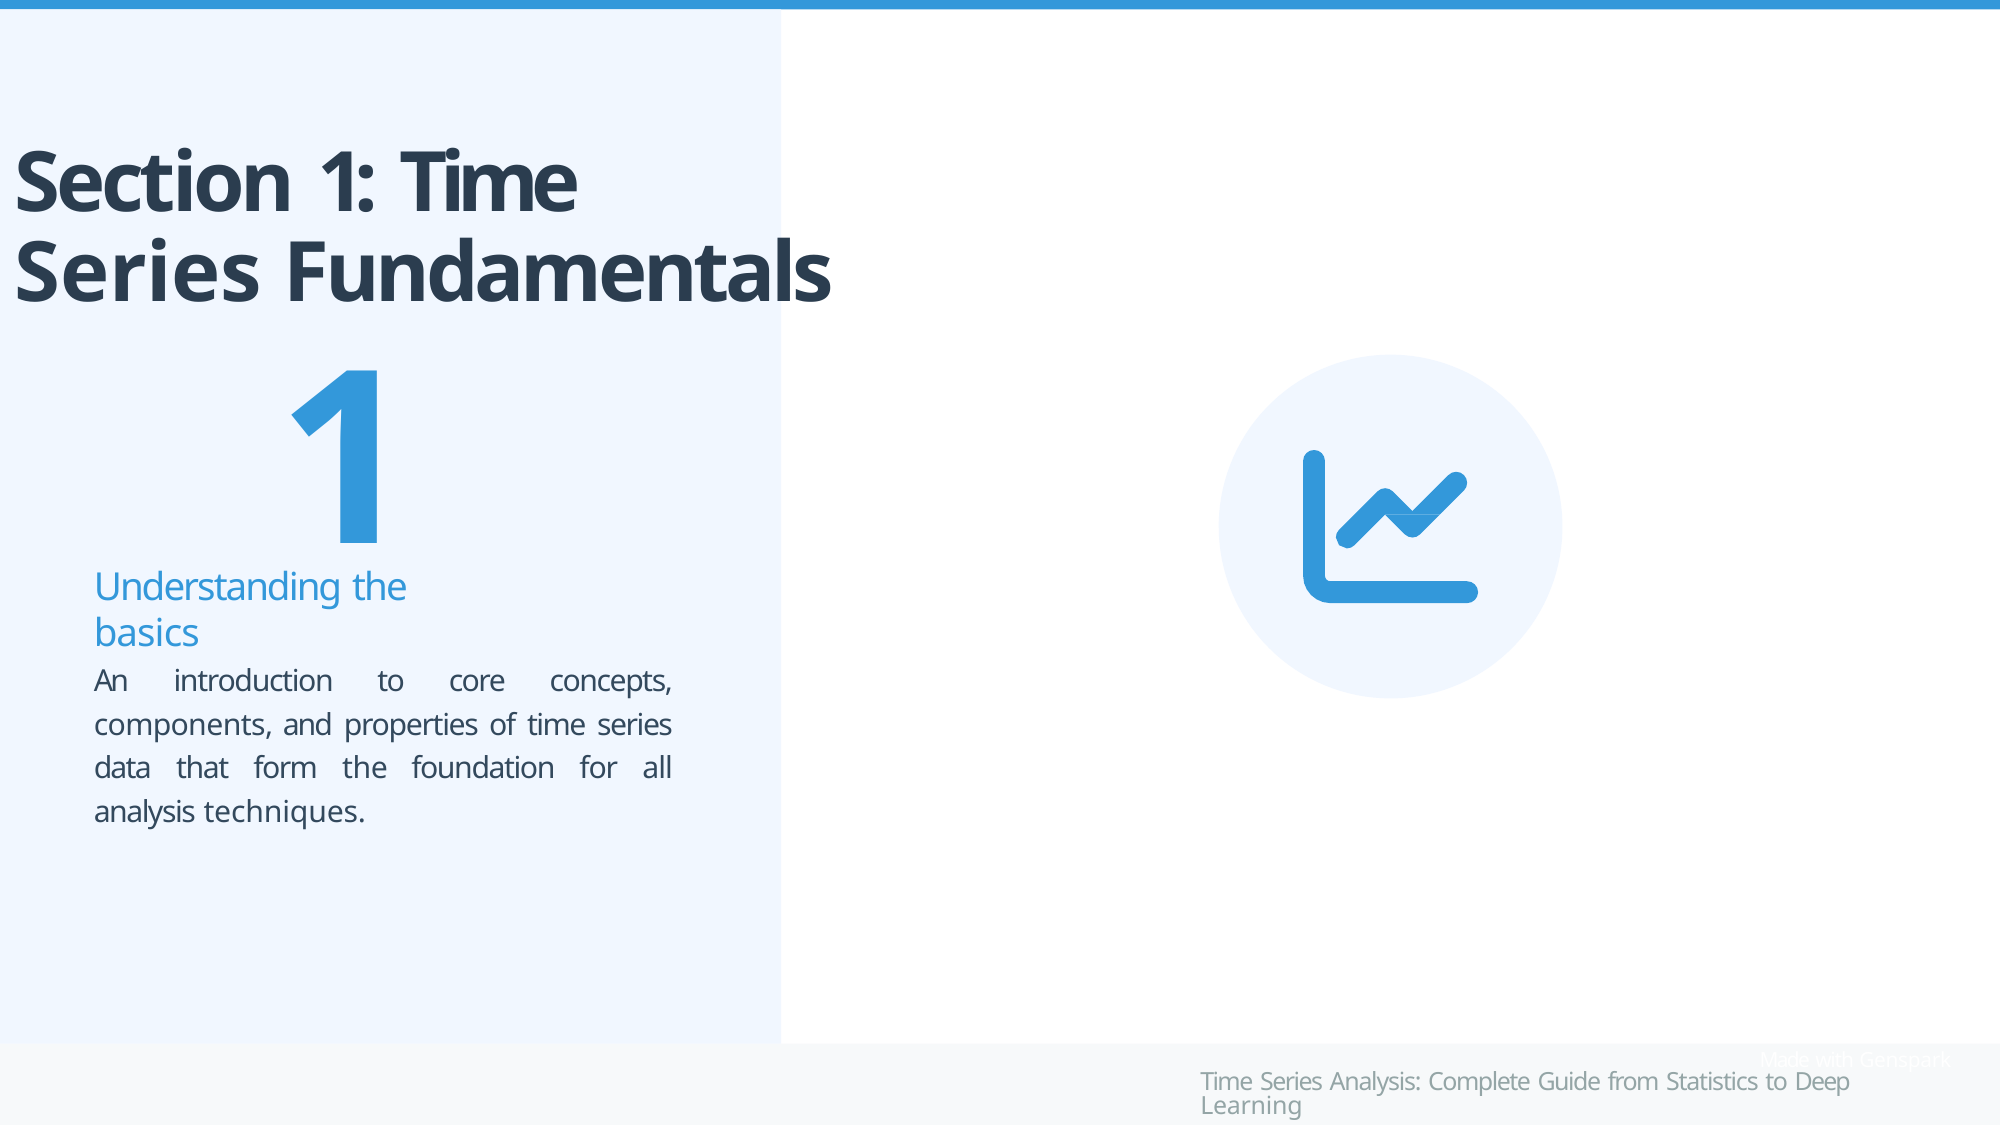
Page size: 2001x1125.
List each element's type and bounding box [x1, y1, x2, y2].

text_box [1218, 354, 1563, 699]
text_box [0, 0, 2000, 8]
text_box [0, 9, 2000, 1125]
